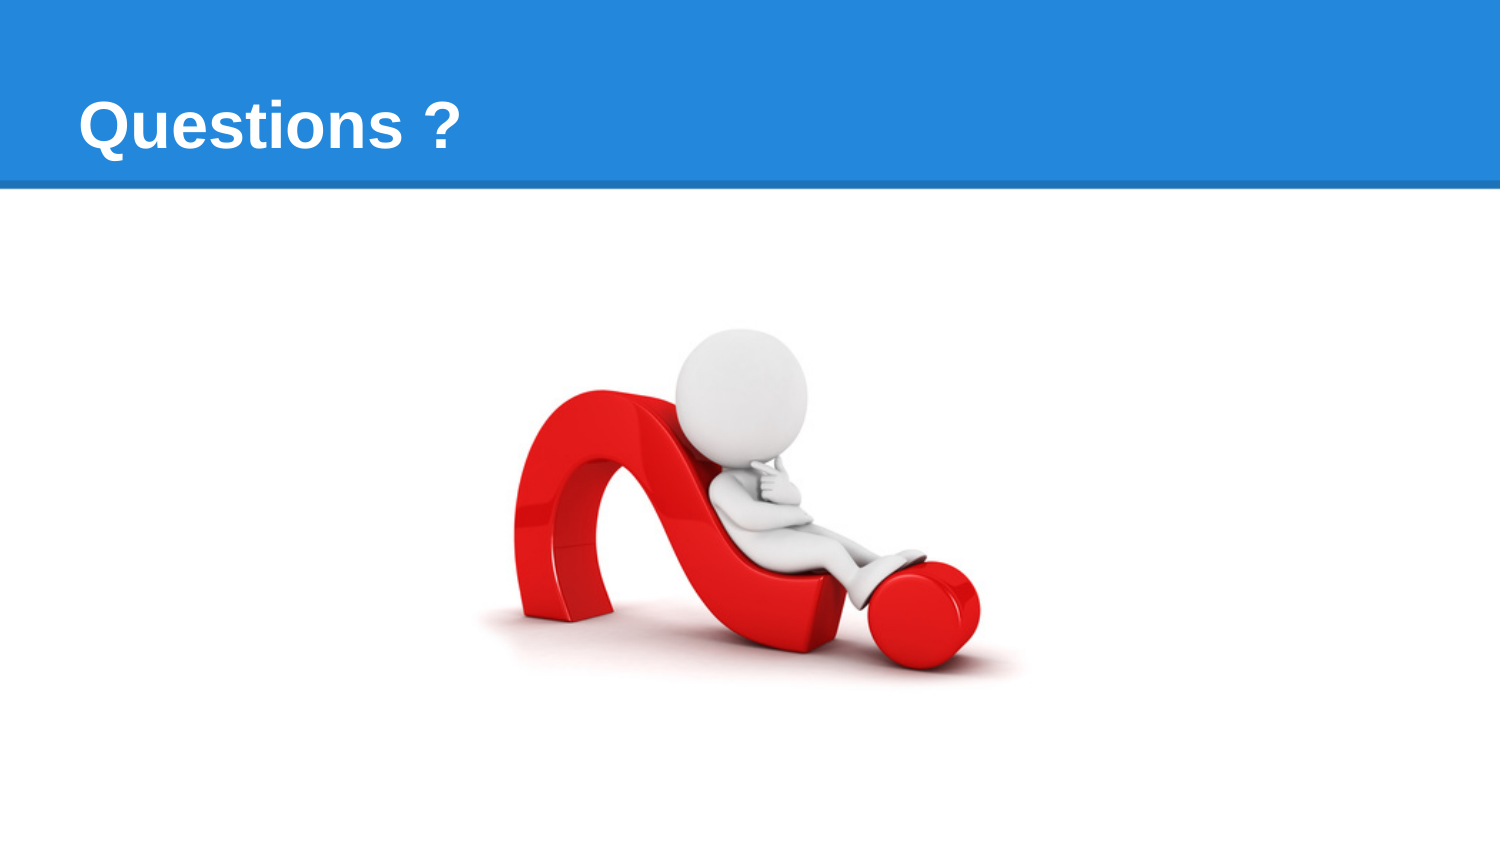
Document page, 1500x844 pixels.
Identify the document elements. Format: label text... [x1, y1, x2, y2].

picture [448, 306, 1060, 709]
title Questions ? [63, 35, 1414, 177]
